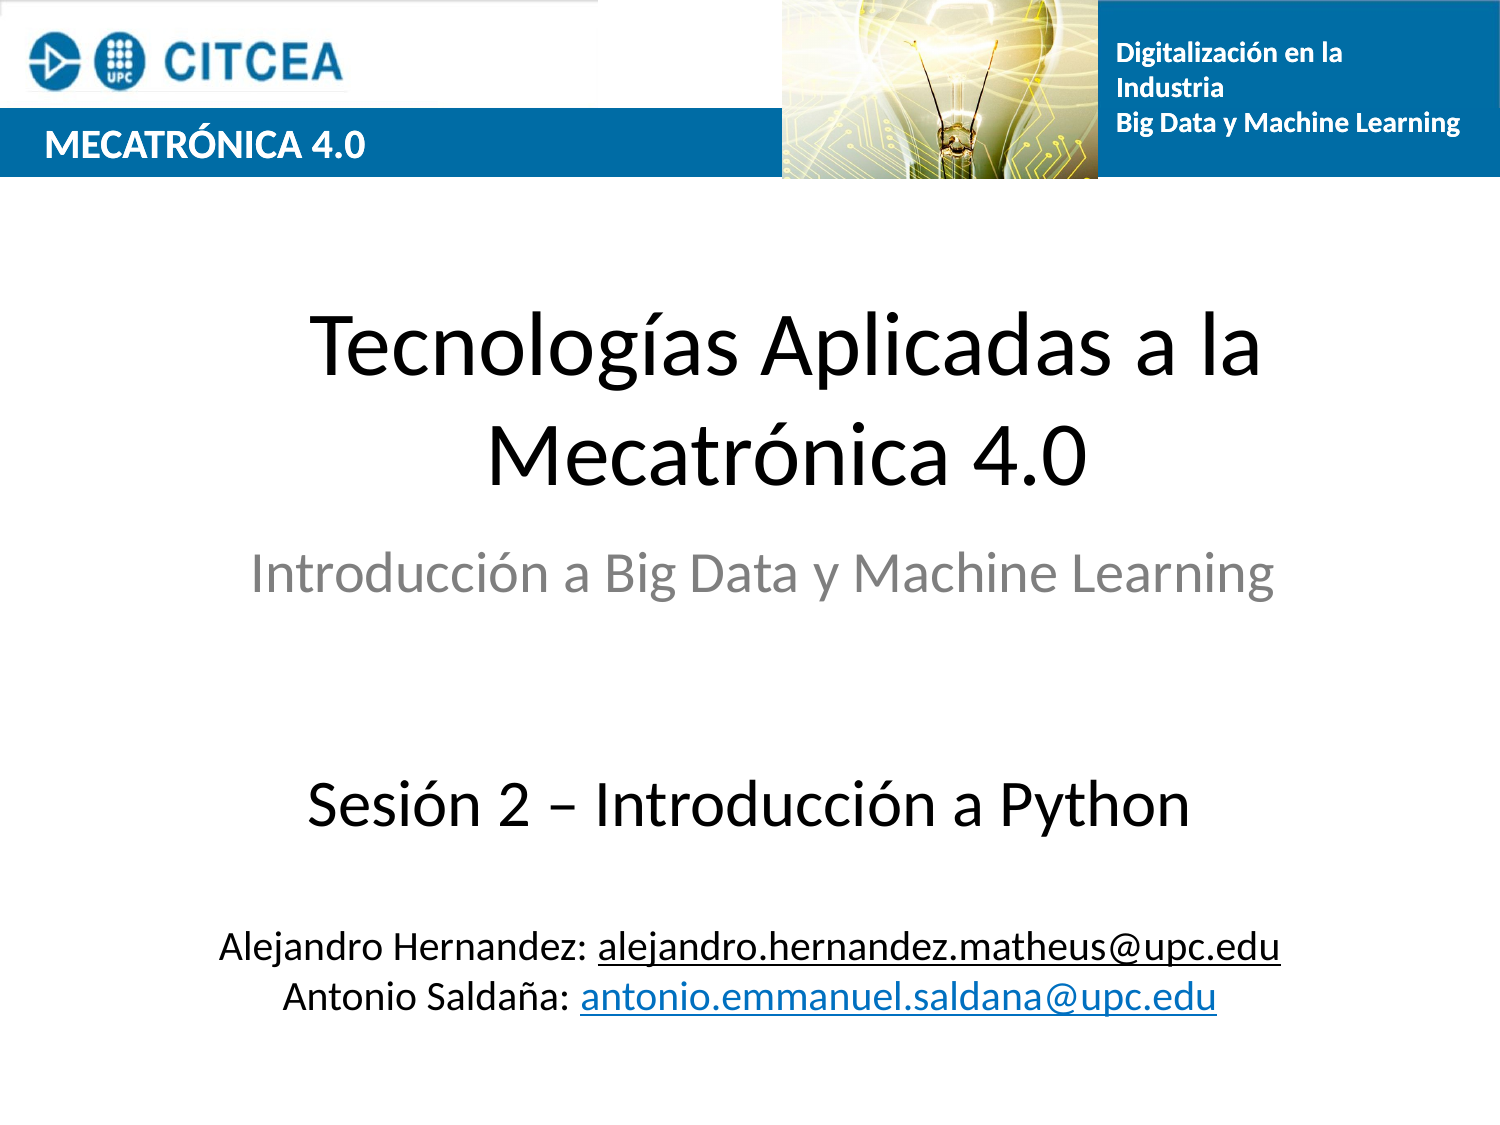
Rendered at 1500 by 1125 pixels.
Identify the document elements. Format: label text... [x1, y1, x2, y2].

picture [782, 0, 1500, 179]
text_box Sesión 2 – Introducción a Python Alejandro Hernandez: alejandro.hernandez.matheus@upc.edu Antonio Saldaña: antonio.emmanuel.saldana@upc.edu [112, 751, 1388, 945]
text_box Tecnologías Aplicadas a la Mecatrónica 4.0 [187, 373, 1388, 525]
subtitle Introducción a Big Data y Machine Learning [202, 534, 1328, 667]
picture [0, 0, 598, 107]
